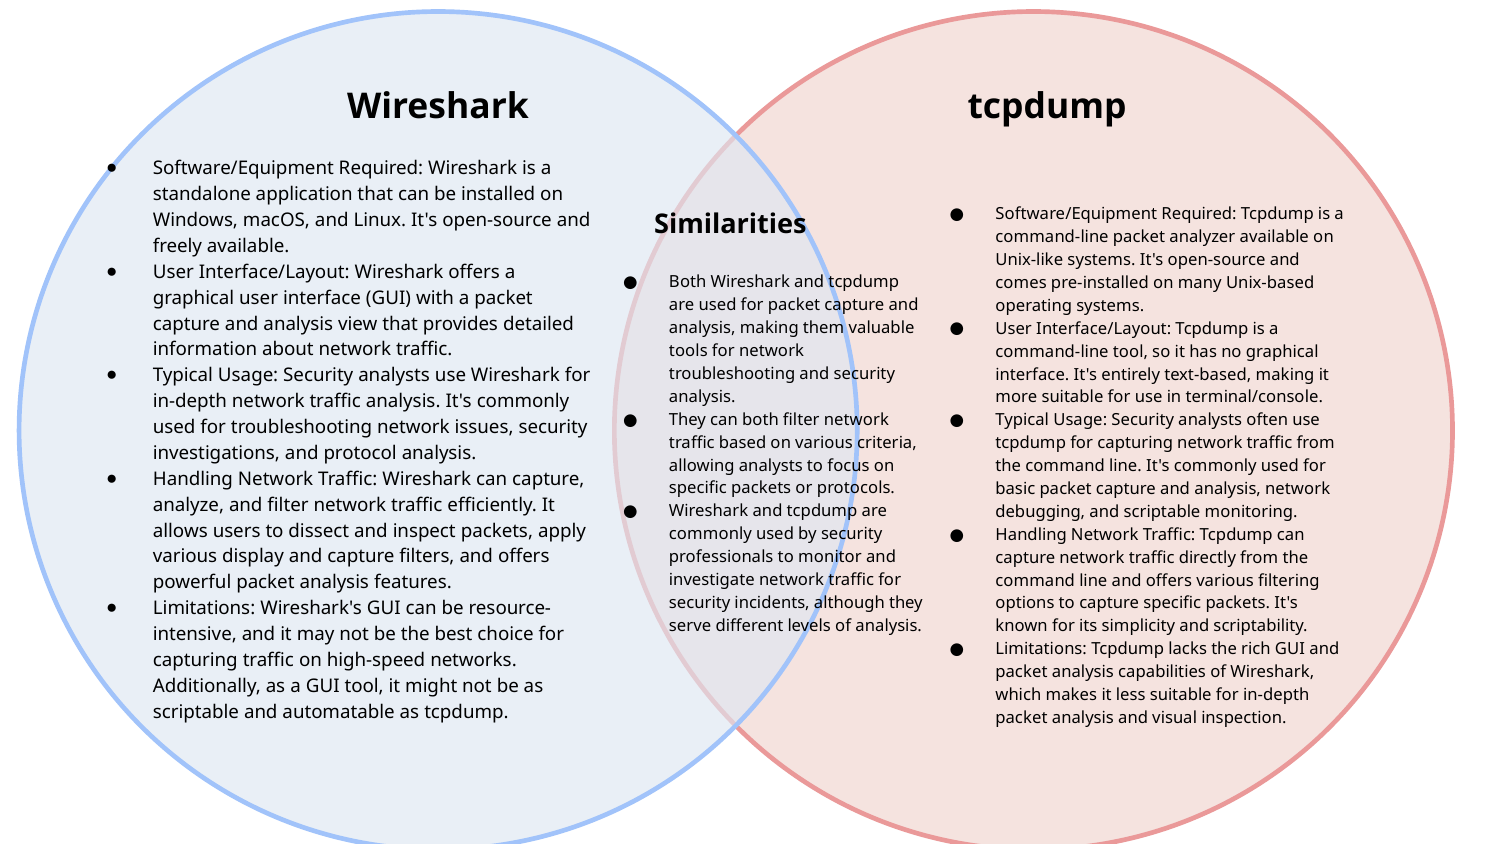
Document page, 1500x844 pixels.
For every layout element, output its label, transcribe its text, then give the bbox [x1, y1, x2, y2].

text_box Software/Equipment Required: Tcpdump is a command-line packet analyzer available on Unix-like systems. It's open-source and comes pre-installed on many Unix-based operating systems. User Interface/Layout: Tcpdump is a command-line tool, so it has no graphical interface. It's entirely text-based, making it more suitable for use in terminal/console. Typical Usage: Security analysts often use tcpdump for capturing network traffic from the command line. It's commonly used for basic packet capture and analysis, network debugging, and scriptable monitoring. Handling Network Traffic: Tcpdump can capture network traffic directly from the command line and offers various filtering options to capture specific packets. It's known for its simplicity and scriptability. Limitations: Tcpdump lacks the rich GUI and packet analysis capabilities of Wireshark, which makes it less suitable for in-depth packet analysis and visual inspection. [905, 184, 1362, 742]
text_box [18, 11, 858, 844]
text_box tcpdump [952, 33, 1144, 170]
text_box Both Wireshark and tcpdump are used for packet capture and analysis, making them valuable tools for network troubleshooting and security analysis. They can both filter network traffic based on various criteria, allowing analysts to focus on specific packets or protocols. Wireshark and tcpdump are commonly used by security professionals to monitor and investigate network traffic for security incidents, although they serve different levels of analysis. [863, 253, 905, 673]
text_box [863, 11, 1453, 691]
text_box [863, 673, 1314, 844]
